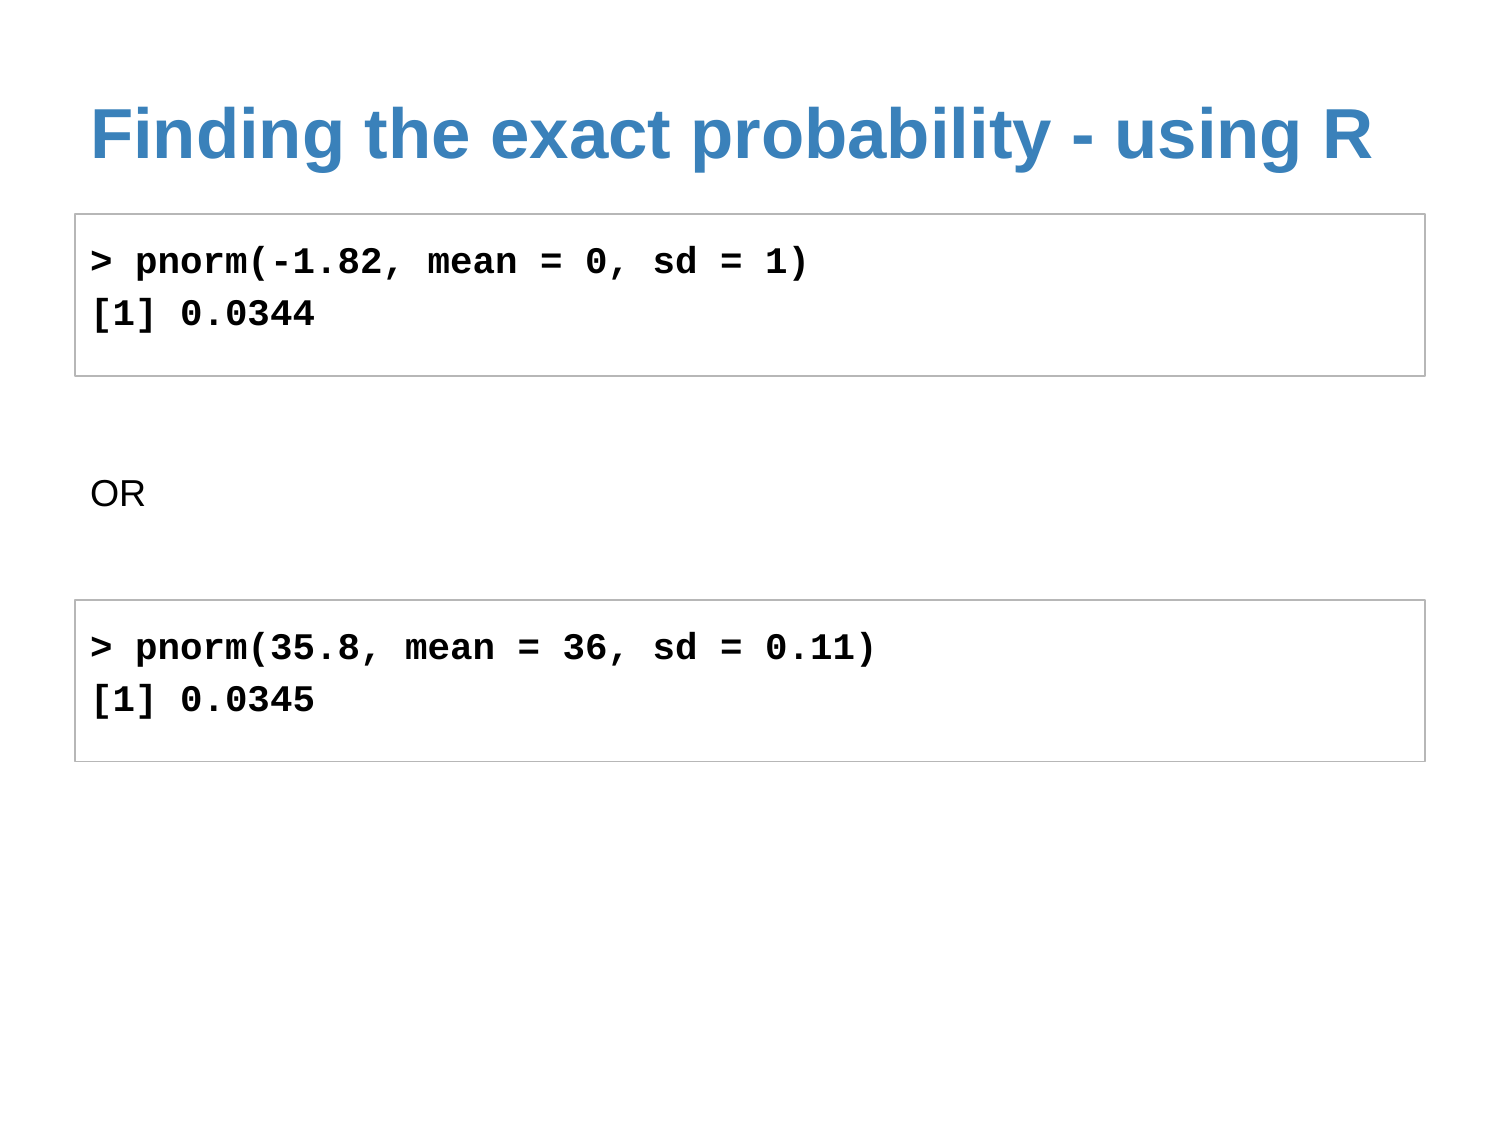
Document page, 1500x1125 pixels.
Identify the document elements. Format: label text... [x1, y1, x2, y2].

list > pnorm(35.8, mean = 36, sd = 0.11) [1] 0.0345 [75, 600, 1426, 762]
title Finding the exact probability - using R [75, 0, 1425, 188]
list OR [75, 438, 1426, 538]
list > pnorm(-1.82, mean = 0, sd = 1) [1] 0.0344 [75, 214, 1426, 376]
